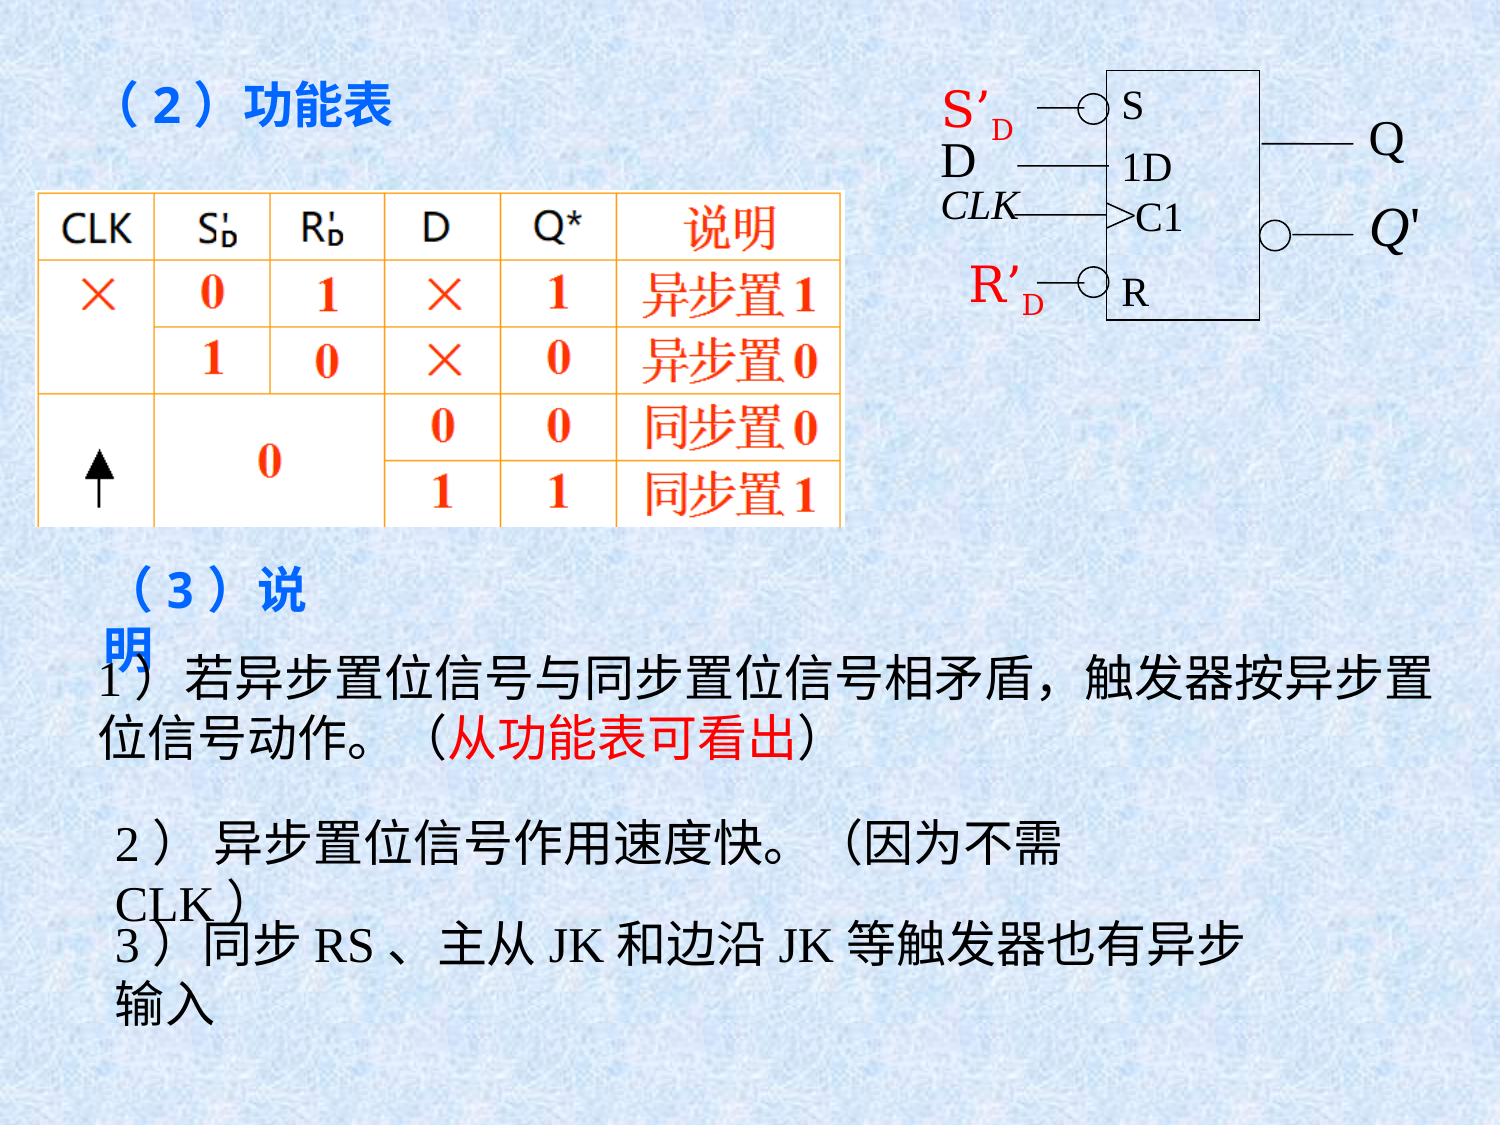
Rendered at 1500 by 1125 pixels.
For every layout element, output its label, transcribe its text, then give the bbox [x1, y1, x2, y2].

text_box 3）同步RS、主从JK和边沿JK等触发器也有异步输入 [100, 905, 1282, 1040]
text_box （3）说明 [88, 550, 345, 639]
text_box 1）若异步置位信号与同步置位信号相矛盾，触发器按异步置位信号动作。（从功能表可看出） [82, 639, 1453, 774]
picture [0, 0, 1500, 1125]
text_box 2） 异步置位信号作用速度快。（因为不需CLK） [100, 804, 1223, 940]
text_box （2）功能表 [75, 66, 409, 142]
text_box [925, 70, 1428, 324]
